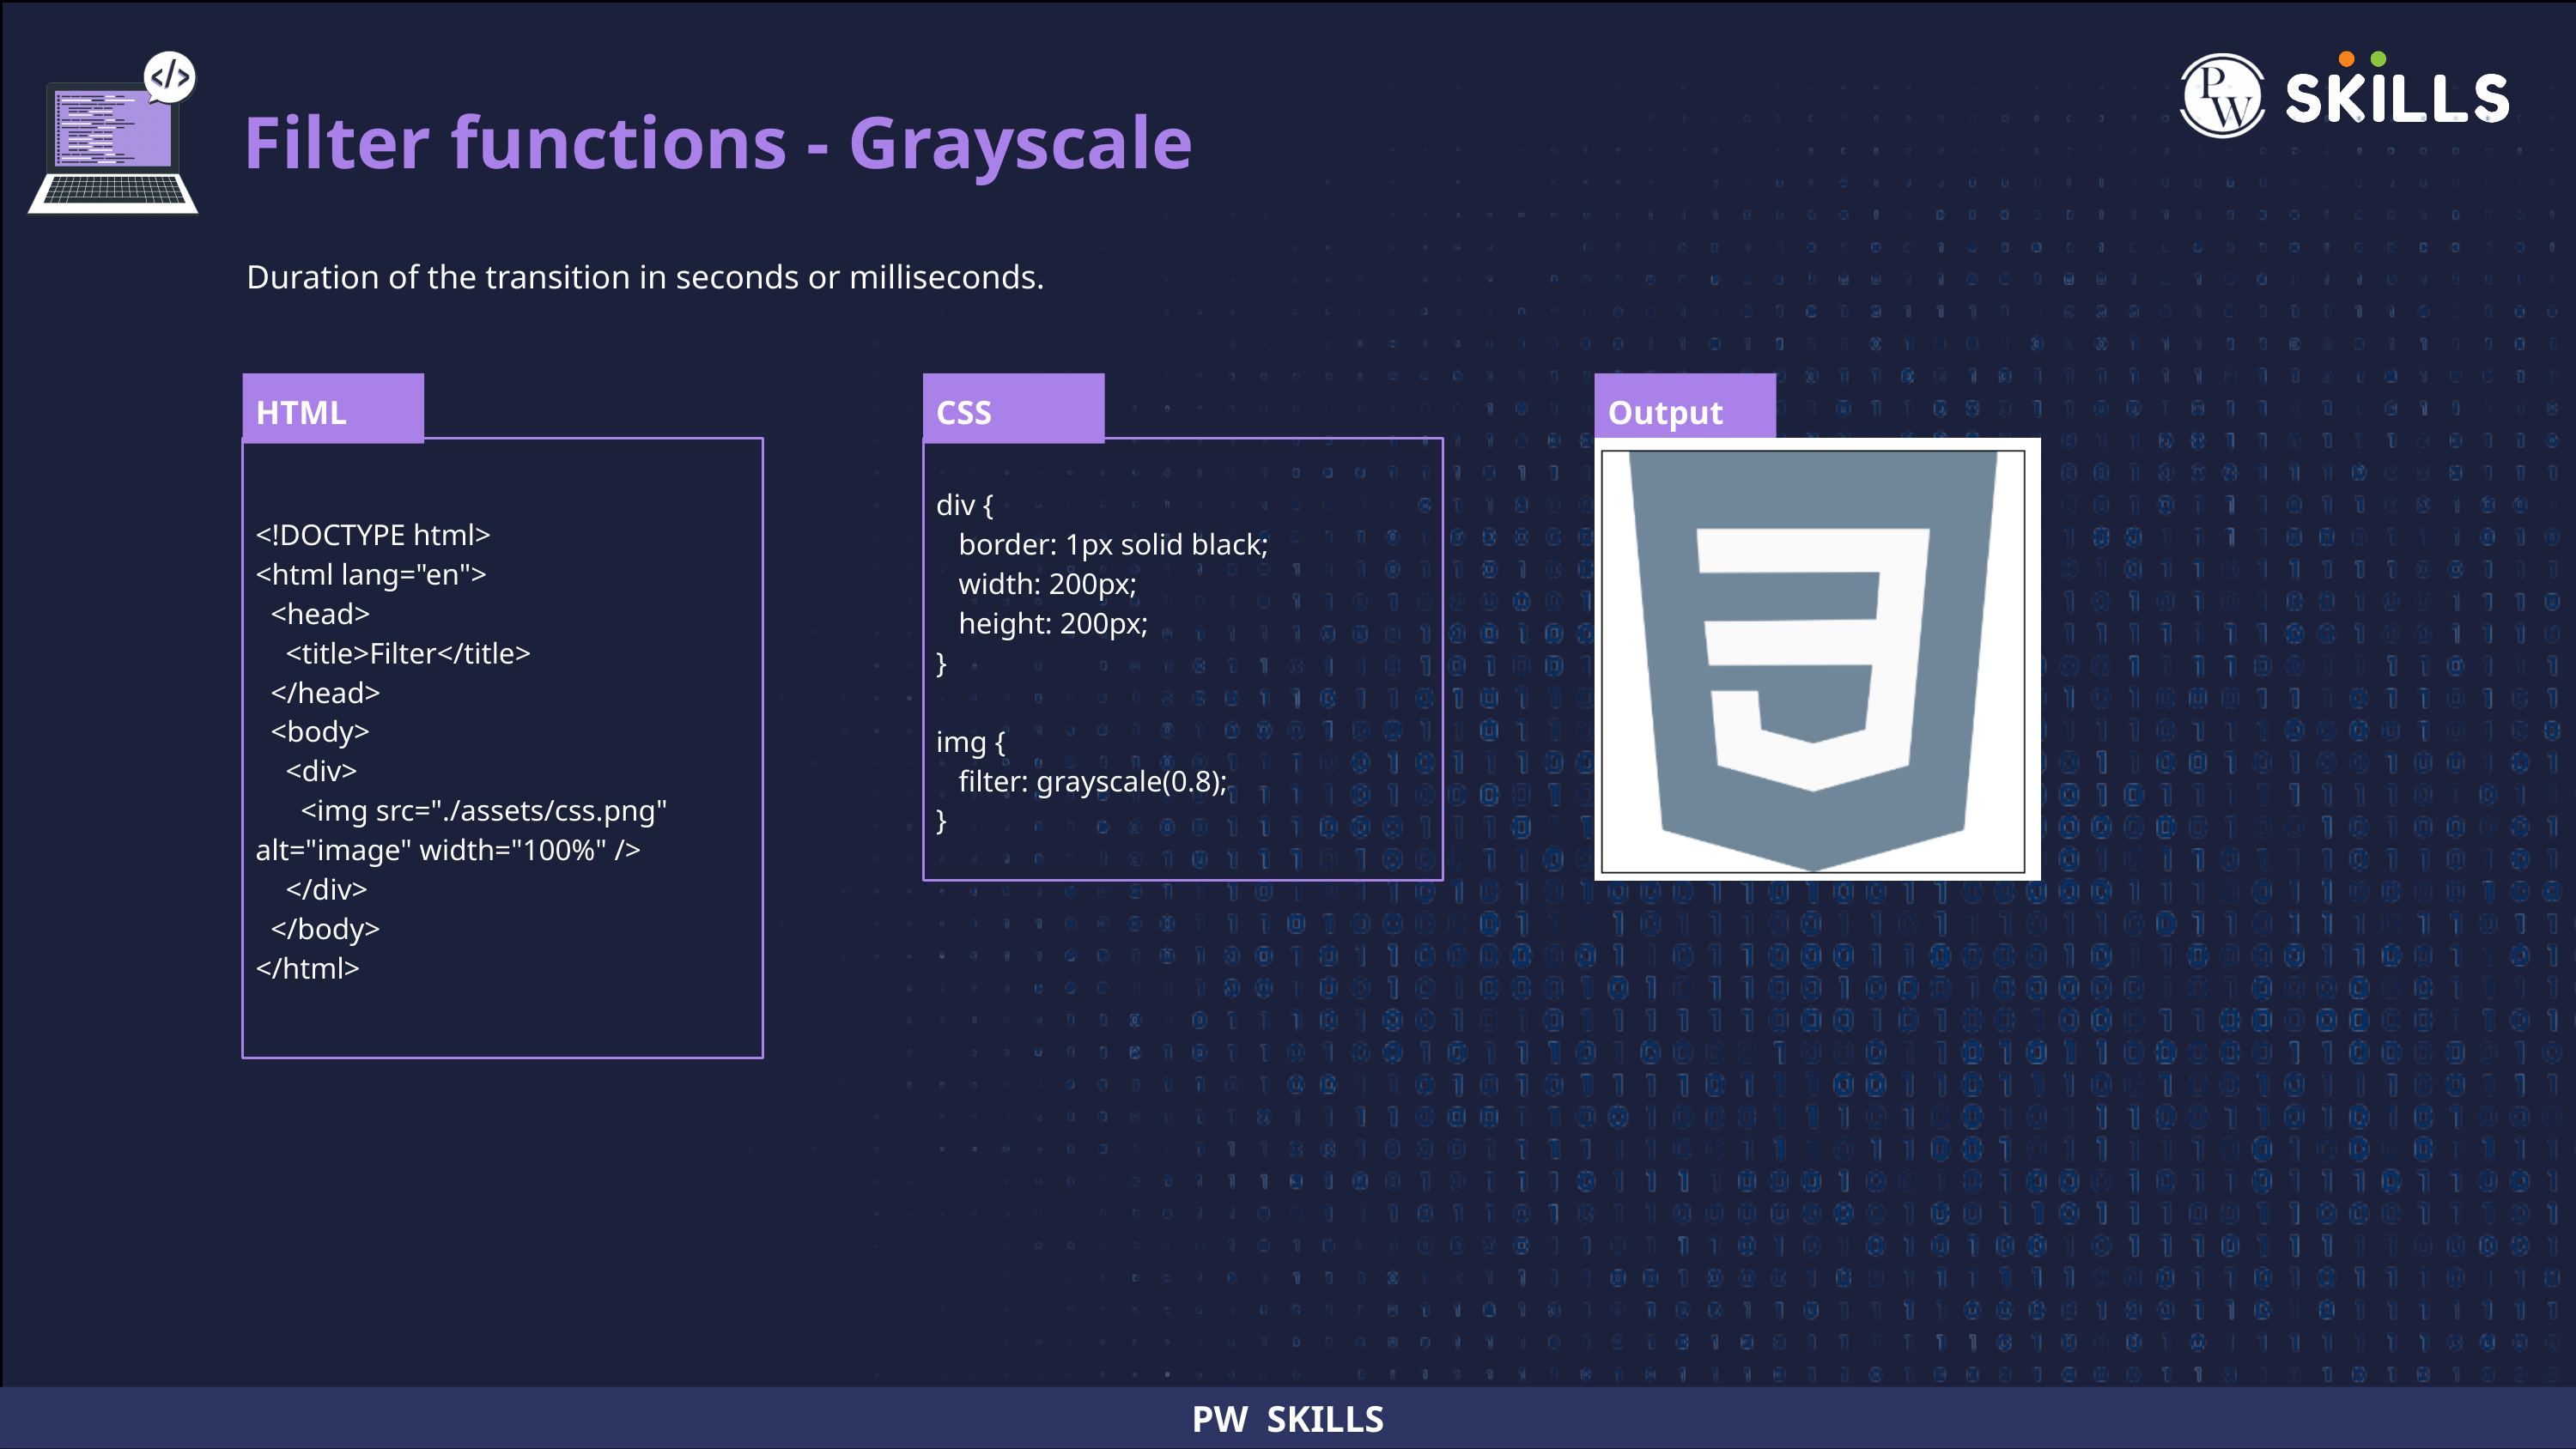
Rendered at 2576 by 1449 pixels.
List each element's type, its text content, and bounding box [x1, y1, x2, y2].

text_box Duration of the transition in seconds or milliseconds. [233, 238, 1622, 308]
text_box div { border: 1px solid black; width: 200px; height: 200px; } img { filter: grayscale(0.8); } [923, 438, 1443, 881]
text_box HTML [242, 373, 425, 444]
text_box Filter functions - Grayscale [242, 97, 2192, 184]
picture [27, 51, 199, 217]
text_box CSS [923, 373, 1105, 444]
text_box Output [1595, 373, 1777, 437]
text_box <!DOCTYPE html> <html lang="en"> <head> <title>Filter</title> </head> <body> <div> <img src="./assets/css.png" alt="image" width="100%" /> </div> </body> </html> [242, 438, 763, 1058]
picture [716, 0, 2576, 1385]
